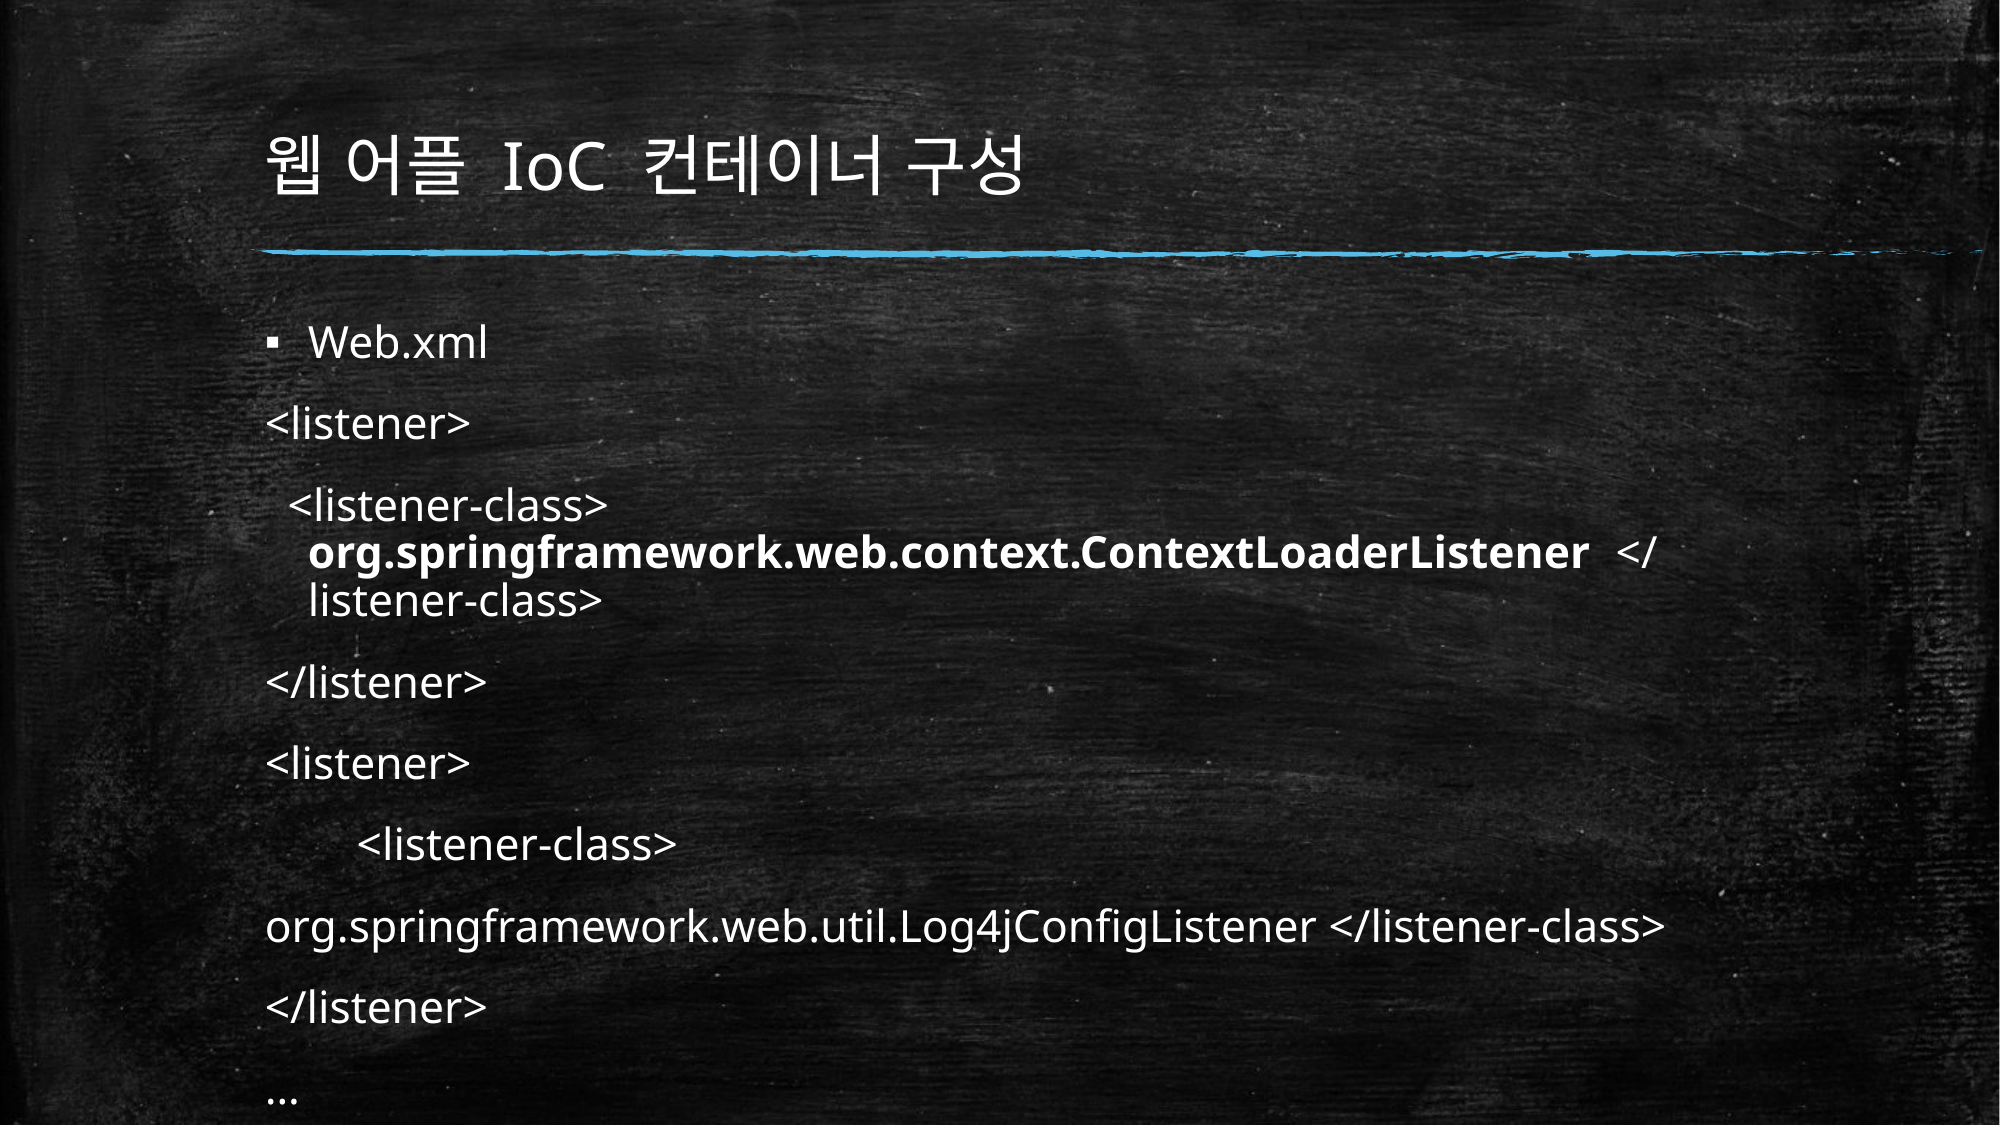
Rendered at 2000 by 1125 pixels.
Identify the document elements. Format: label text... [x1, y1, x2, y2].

list Web.xml <listener> <listener-class> org.springframework.web.context.ContextLoaderListener </listener-class> </listener> <listener> <listener-class> org.springframework.web.util.Log4jConfigListener </listener-class> </listener> … [249, 312, 1750, 1125]
title 웹 어플 IoC 컨테이너 구성 [249, 45, 1750, 213]
